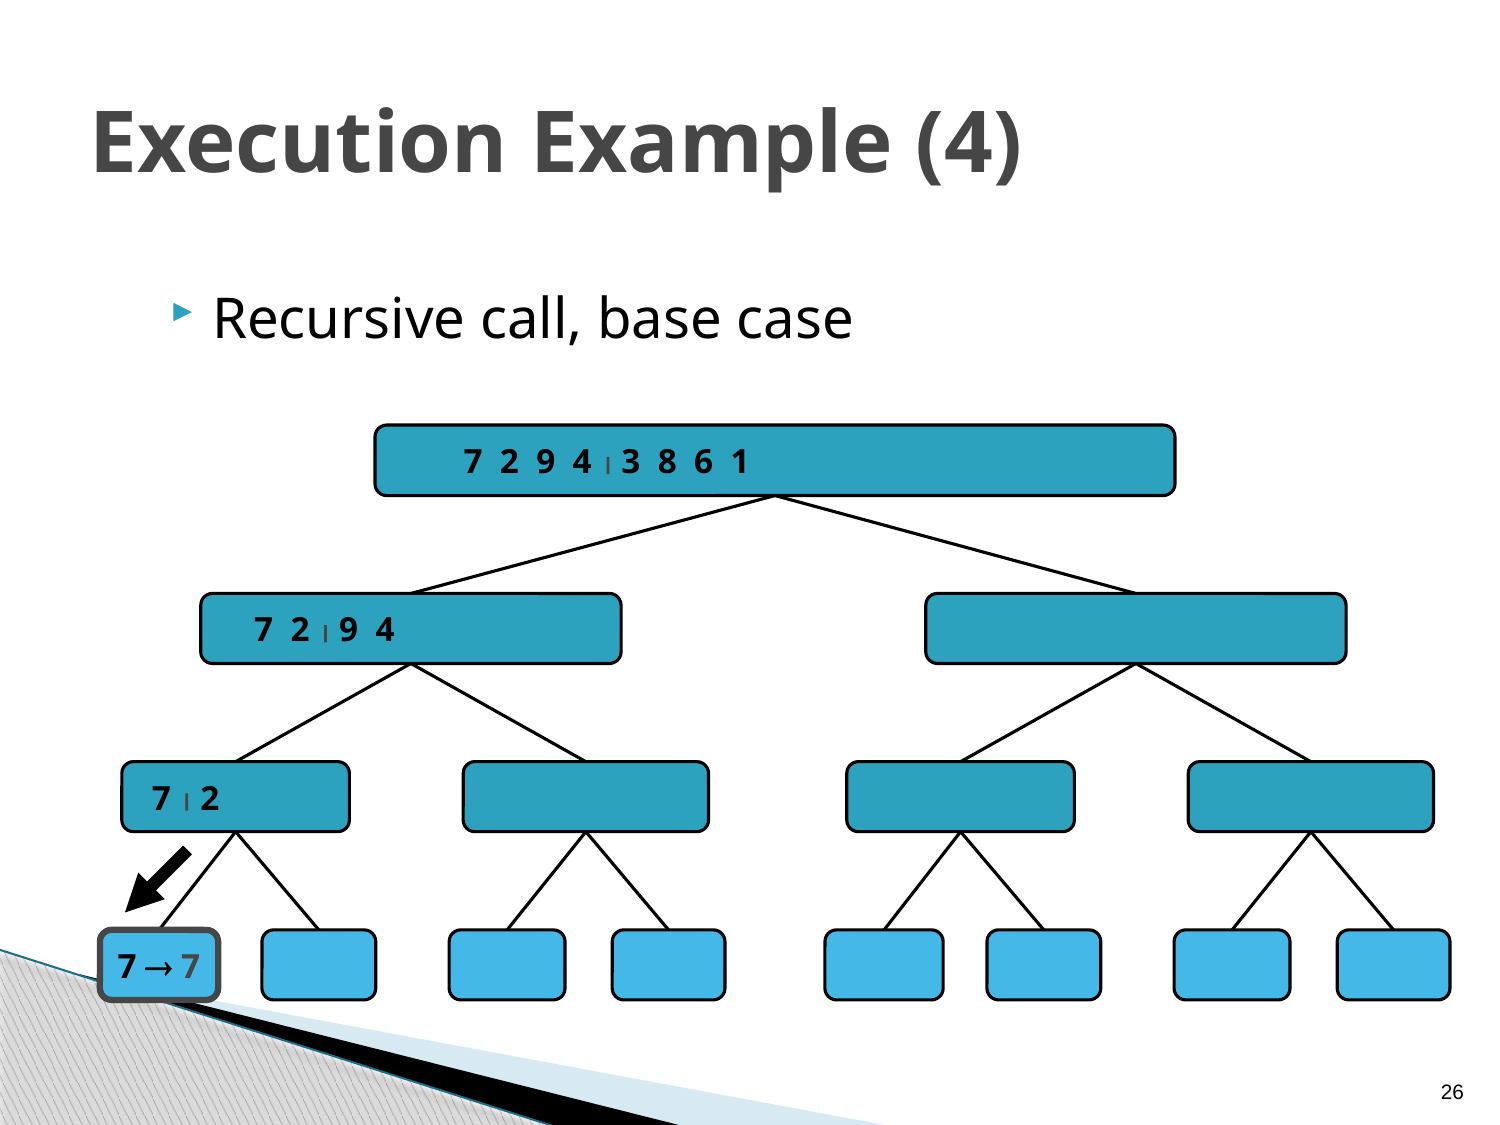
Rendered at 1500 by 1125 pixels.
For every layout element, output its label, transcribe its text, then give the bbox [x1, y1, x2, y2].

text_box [235, 664, 410, 761]
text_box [960, 664, 1135, 761]
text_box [235, 844, 320, 929]
text_box 7 2 9 4  3 8 6 1  1 2 3 4 6 7 8 9 [375, 425, 1176, 496]
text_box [1231, 833, 1310, 929]
text_box 4  4 [612, 929, 725, 1000]
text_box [410, 496, 774, 593]
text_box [410, 664, 587, 761]
list Recursive call, base case [137, 275, 1413, 388]
text_box [124, 885, 152, 913]
text_box 3 8 6 1  1 3 8 6 [925, 593, 1347, 664]
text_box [585, 844, 669, 929]
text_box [158, 844, 229, 928]
text_box 7 2  9 4  2 4 7 9 [200, 593, 622, 664]
text_box 6  6 [1174, 929, 1291, 1000]
text_box 1  1 [1337, 929, 1450, 1000]
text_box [883, 833, 960, 929]
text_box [506, 844, 579, 929]
text_box 7  7 [99, 929, 219, 1000]
text_box 3  3 [824, 929, 944, 1000]
text_box 2  2 [261, 929, 376, 1000]
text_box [960, 833, 1045, 929]
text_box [774, 496, 1137, 593]
text_box 8  8 [986, 929, 1101, 1000]
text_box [1135, 664, 1312, 761]
text_box 9  9 [449, 929, 566, 1000]
title Execution Example (4) [75, 45, 1425, 233]
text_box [121, 761, 1434, 832]
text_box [1310, 833, 1394, 929]
slide_number 26 [1418, 1051, 1479, 1112]
